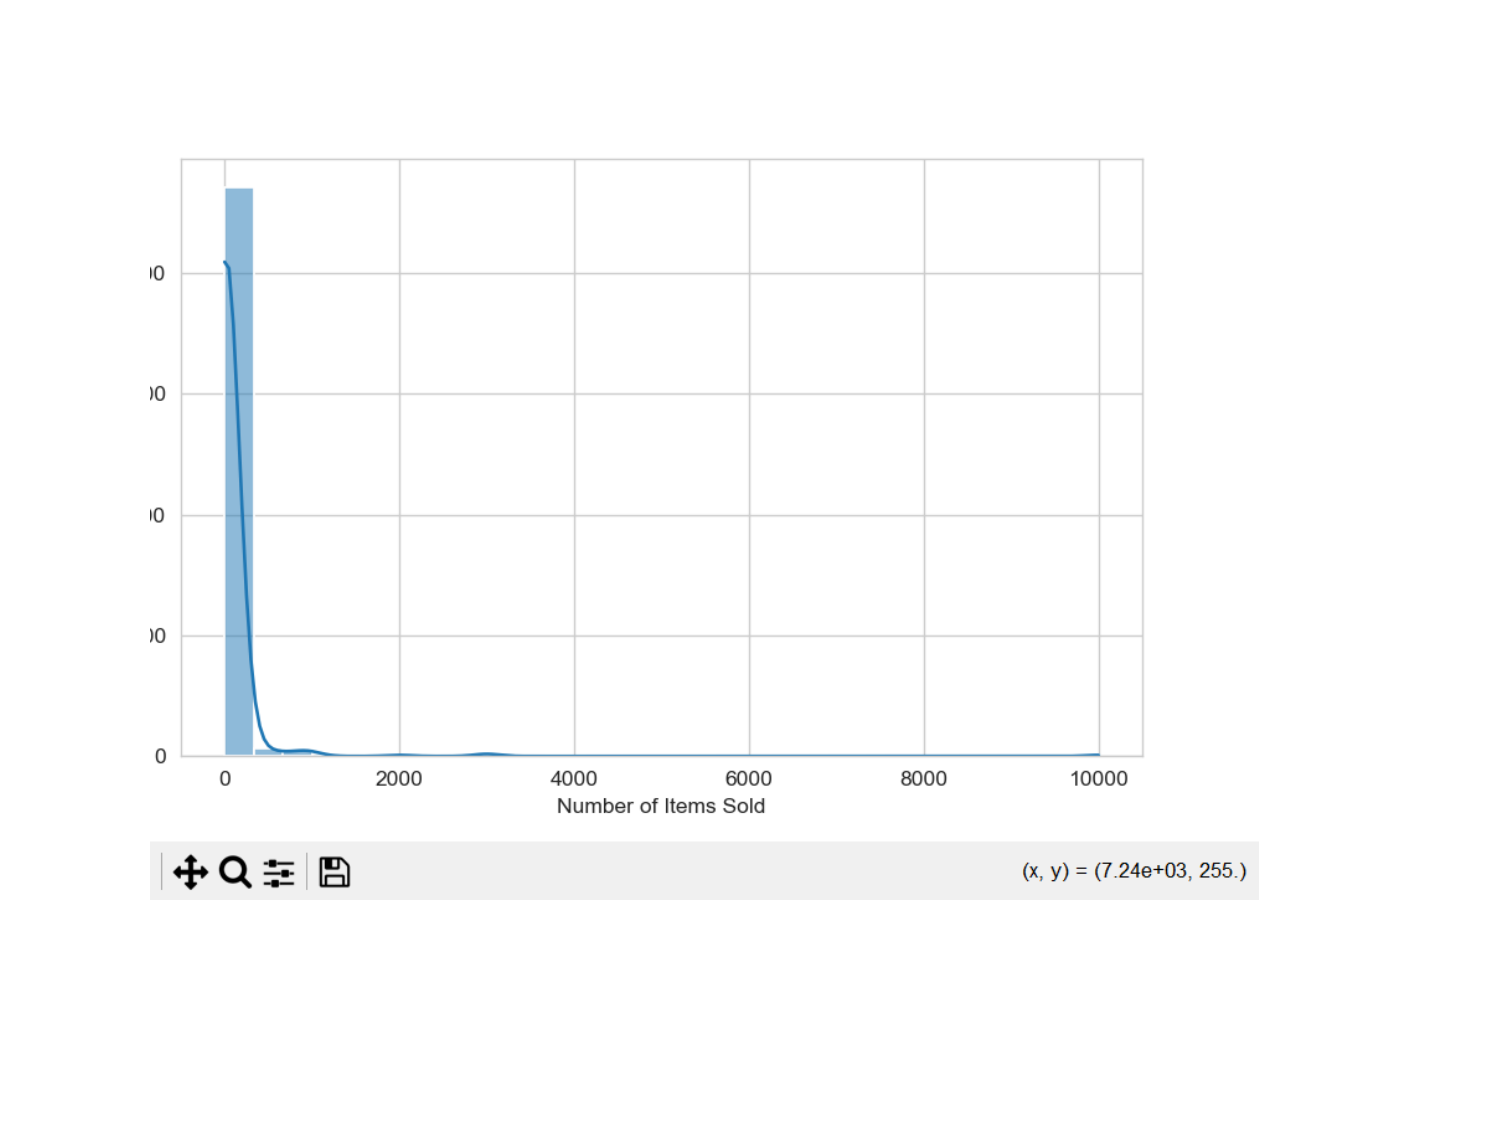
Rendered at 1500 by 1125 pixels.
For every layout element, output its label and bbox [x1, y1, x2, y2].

picture [149, 149, 1259, 901]
